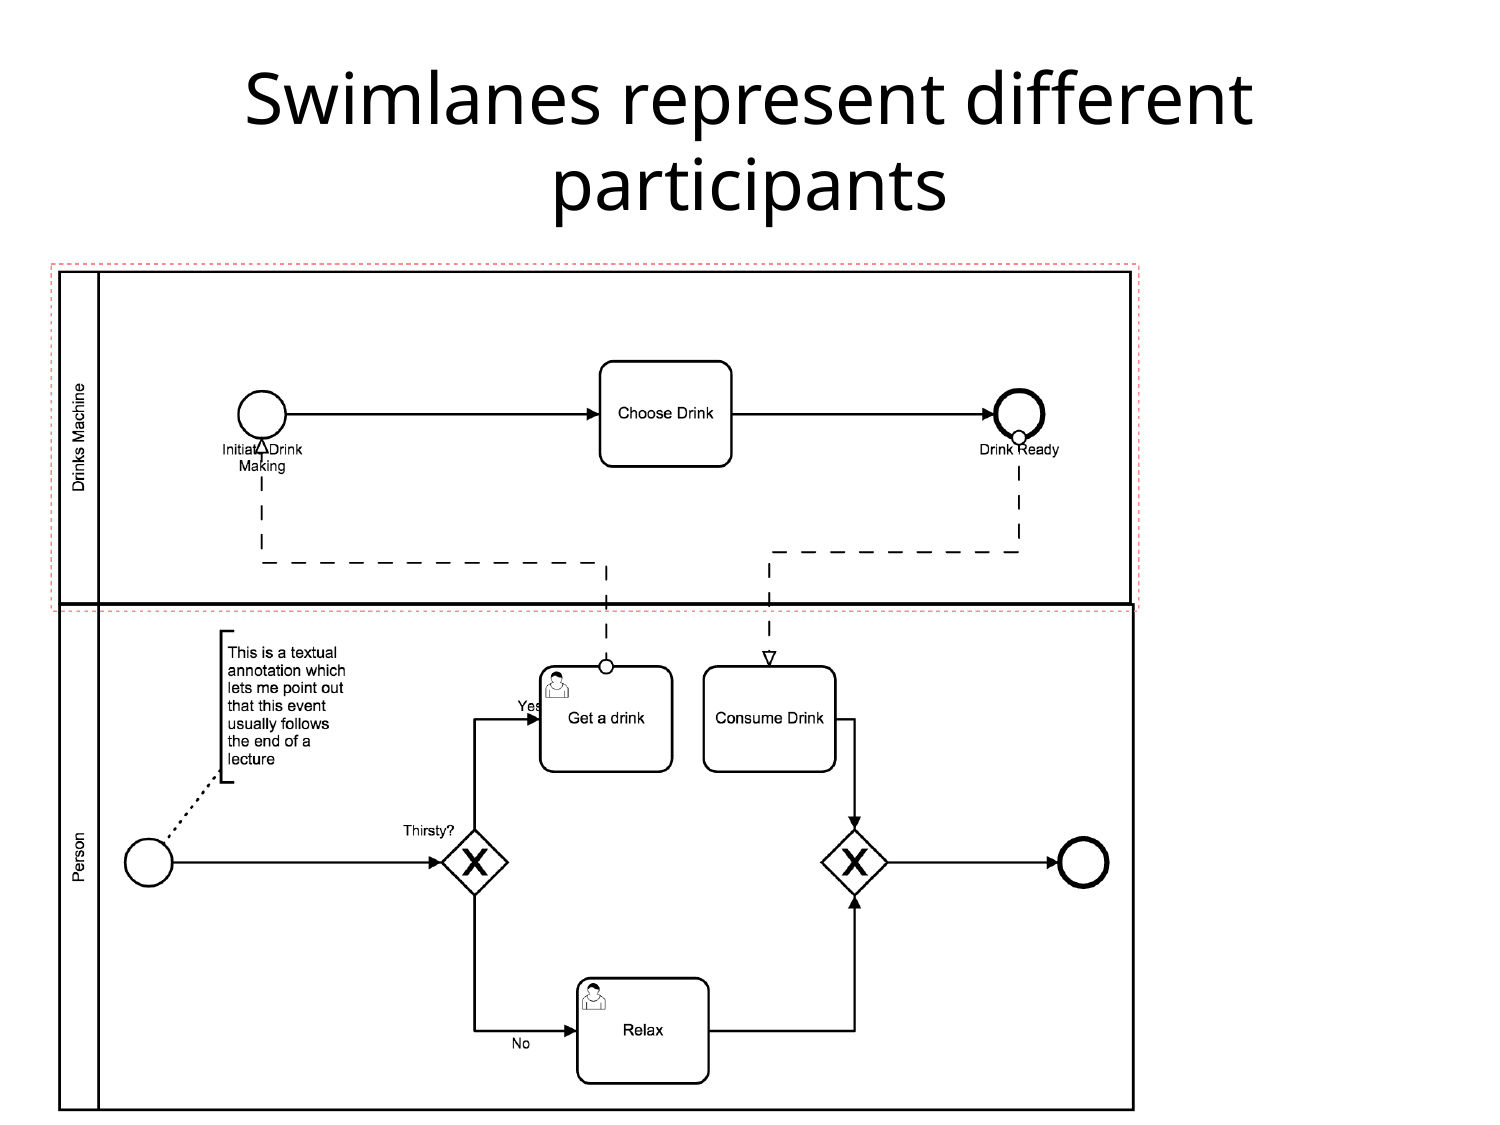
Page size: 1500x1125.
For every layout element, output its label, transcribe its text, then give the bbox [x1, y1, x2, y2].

picture [10, 255, 1180, 1125]
title Swimlanes represent different participants [75, 45, 1425, 233]
